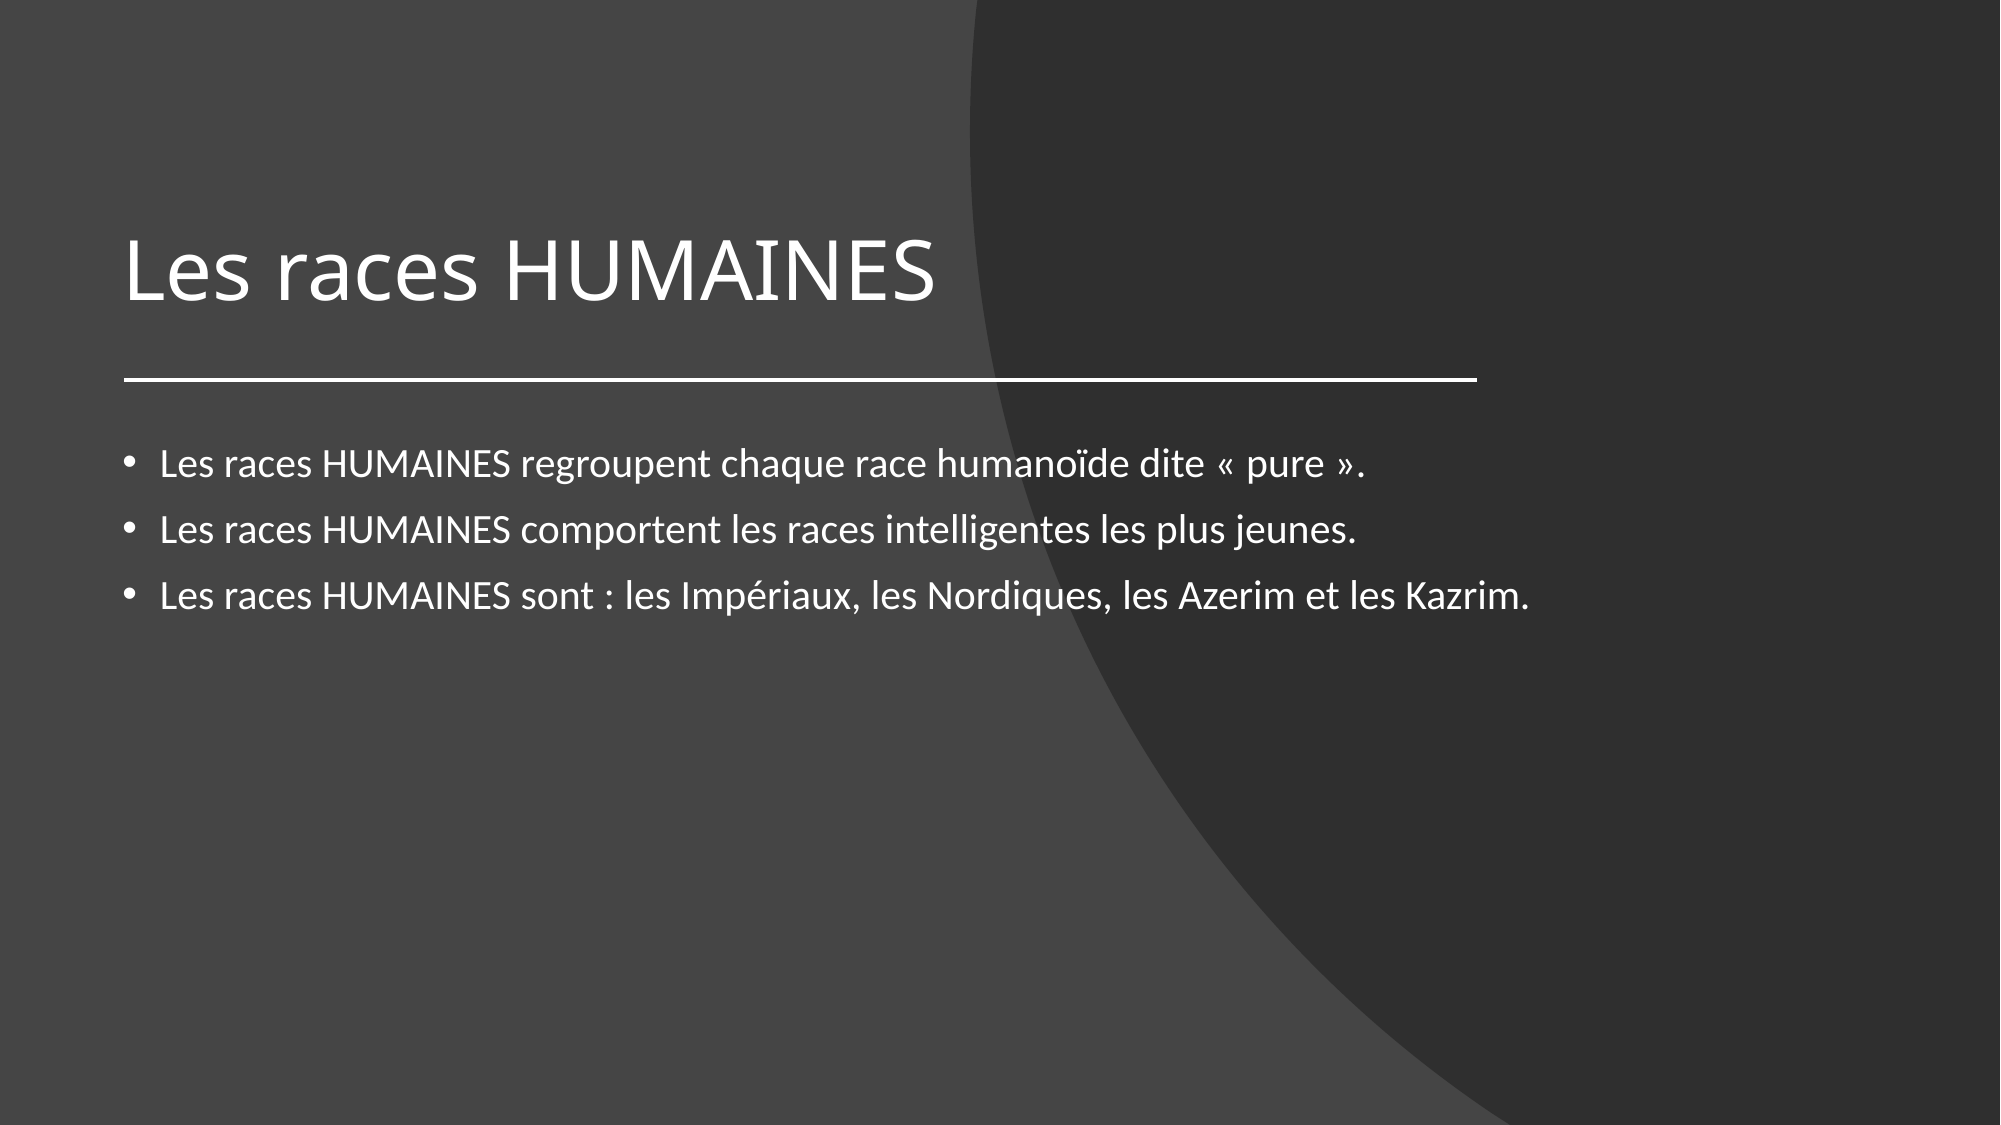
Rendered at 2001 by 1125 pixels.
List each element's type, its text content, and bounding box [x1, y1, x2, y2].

title Les races HUMAINES [107, 59, 1586, 327]
list Les races HUMAINES regroupent chaque race humanoïde dite « pure ». Les races HUMAINES comportent les races intelligentes les plus jeunes. Les races HUMAINES sont : les Impériaux, les Nordiques, les Azerim et les Kazrim. [107, 433, 1586, 980]
text_box [971, 0, 2000, 1125]
